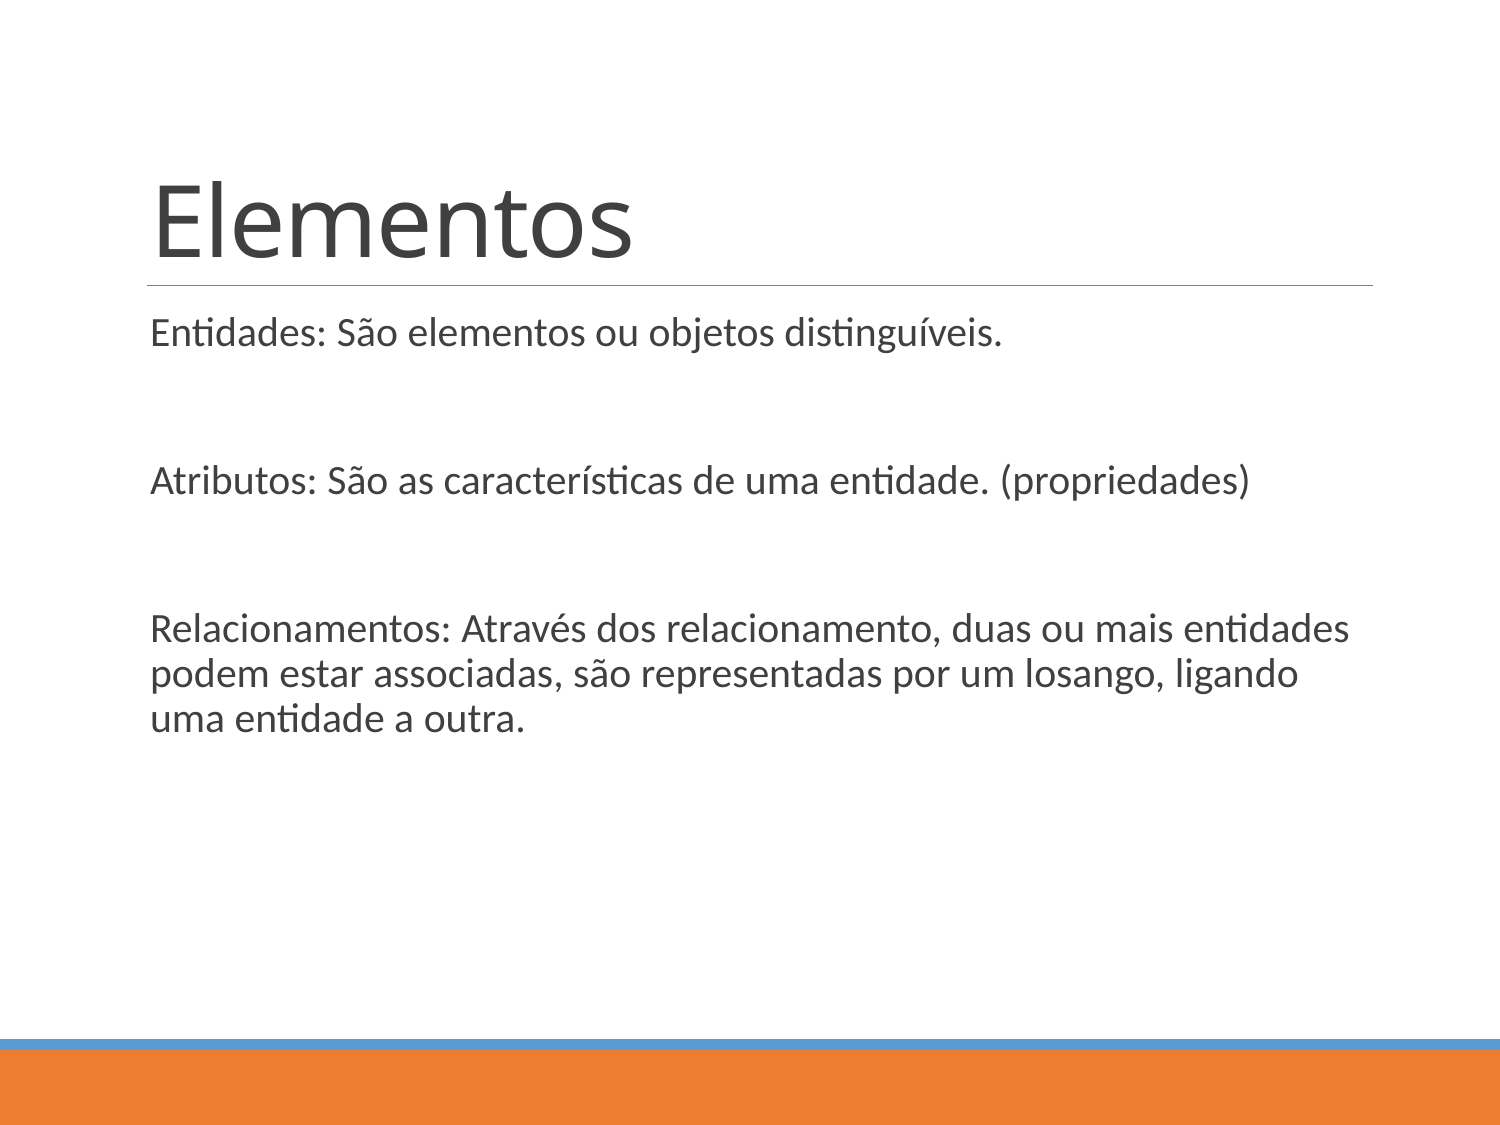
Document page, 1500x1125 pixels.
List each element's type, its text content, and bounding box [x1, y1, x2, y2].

title Elementos [135, 47, 1373, 285]
list Entidades: São elementos ou objetos distinguíveis. Atributos: São as características de uma entidade. (propriedades) Relacionamentos: Através dos relacionamento, duas ou mais entidades podem estar associadas, são representadas por um losango, ligando uma entidade a outra. [135, 302, 1373, 963]
